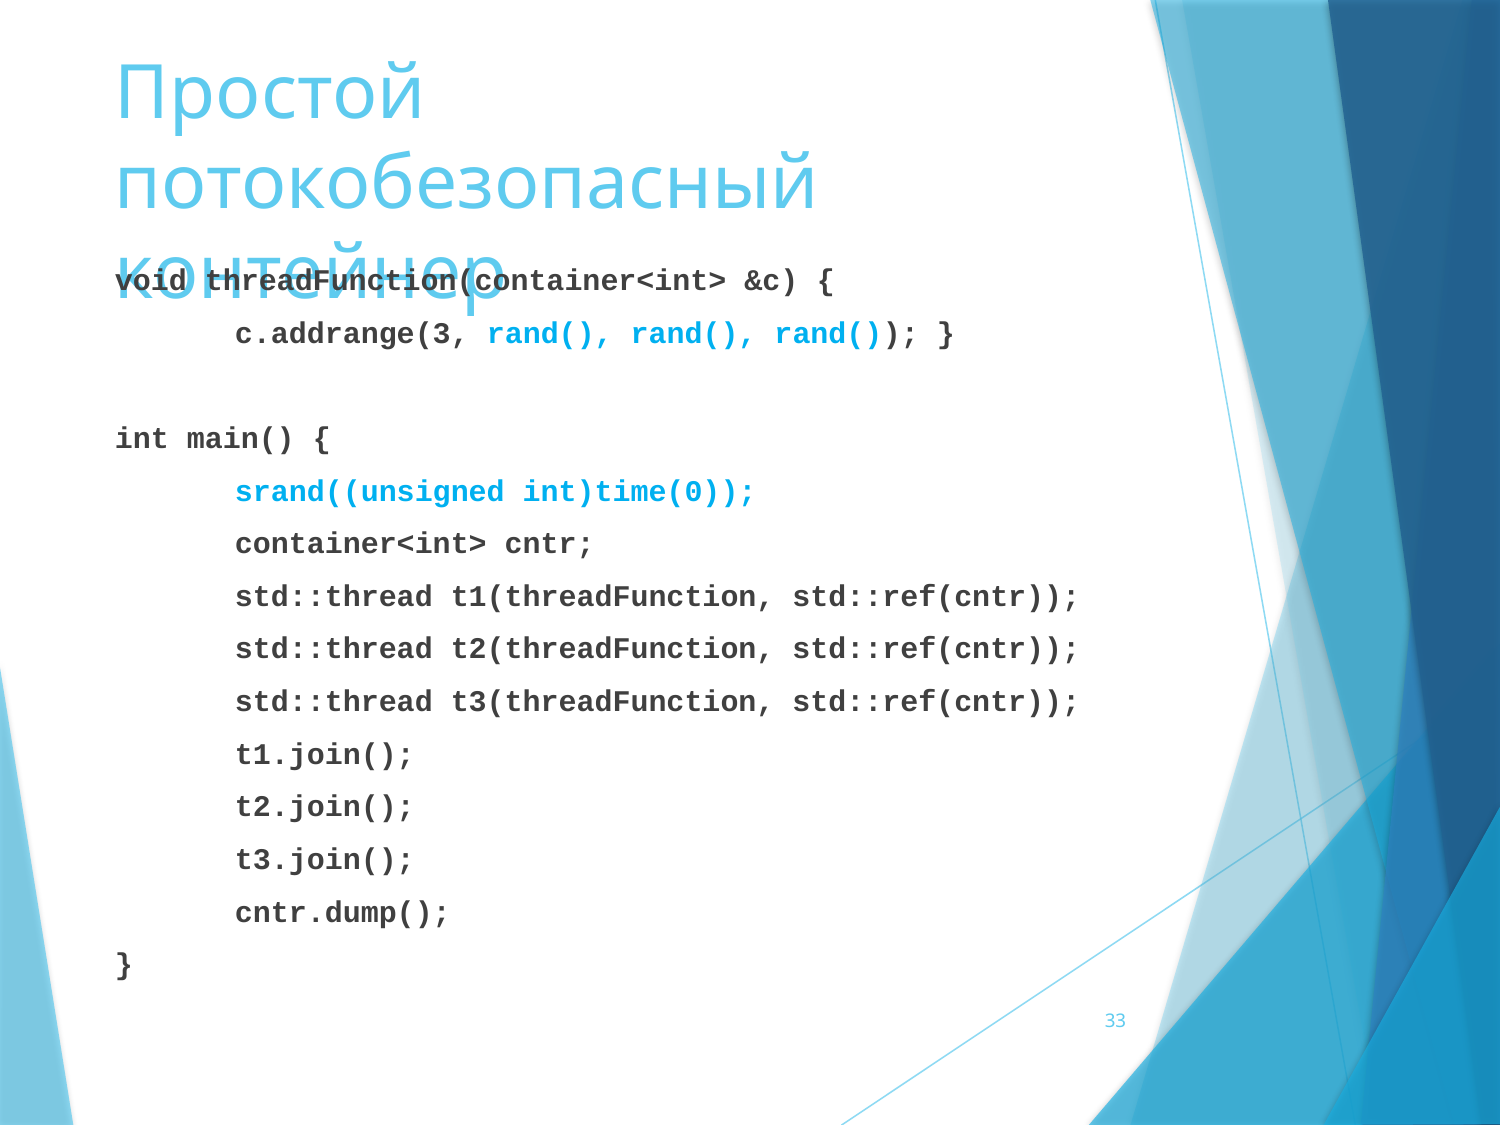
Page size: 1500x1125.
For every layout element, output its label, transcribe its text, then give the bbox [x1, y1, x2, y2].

slide_number 33 [1057, 991, 1142, 1051]
title Простой потокобезопасный контейнер [99, 36, 1142, 253]
list void threadFunction(container<int> &c) { c.addrange(3, rand(), rand(), rand()); } int main() { srand((unsigned int)time(0)); container<int> cntr; std::thread t1(threadFunction, std::ref(cntr)); std::thread t2(threadFunction, std::ref(cntr)); std::thread t3(threadFunction, std::ref(cntr)); t1.join(); t2.join(); t3.join(); cntr.dump(); } [99, 253, 1142, 992]
